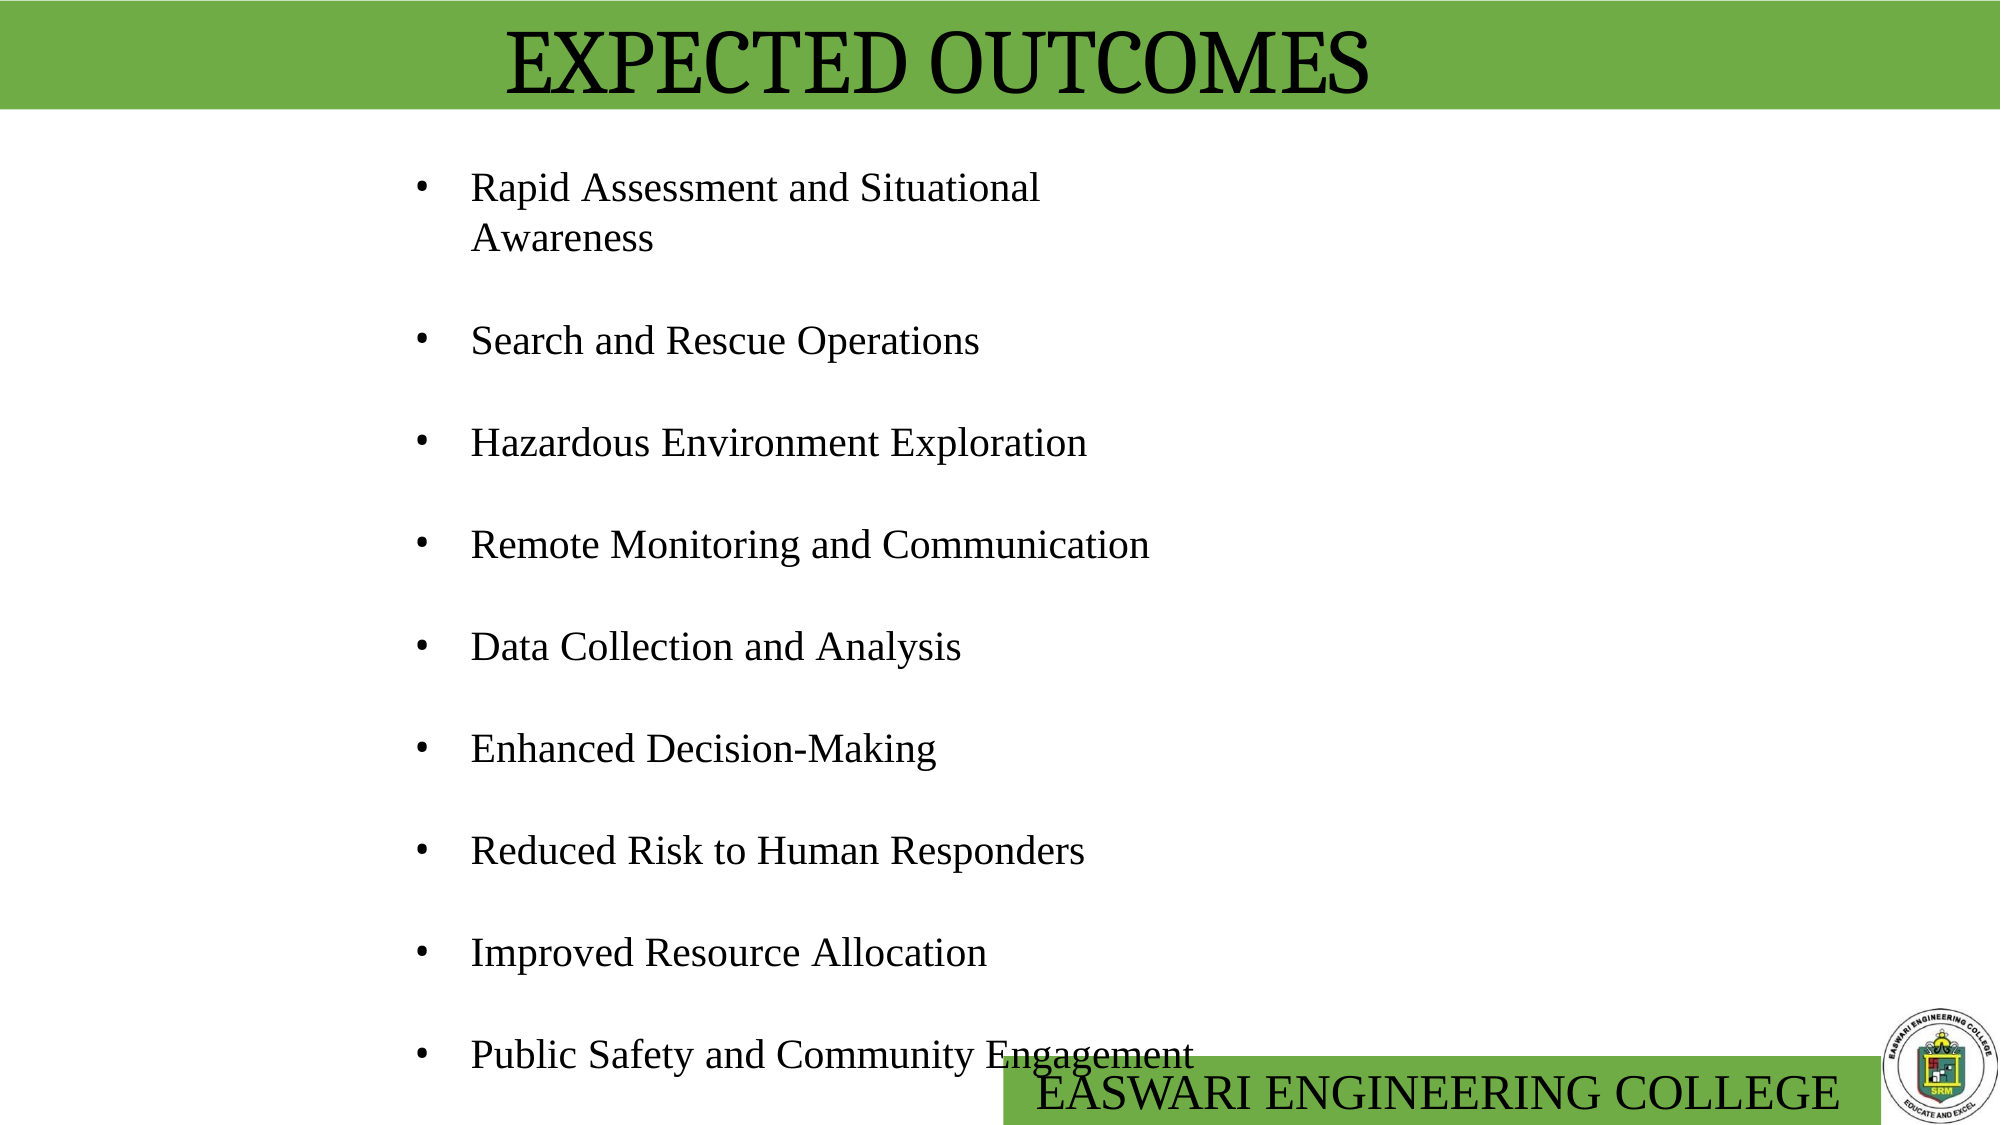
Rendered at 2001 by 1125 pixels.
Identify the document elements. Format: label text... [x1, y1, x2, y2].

footer EASWARI ENGINEERING COLLEGE [1033, 1062, 1852, 1125]
text_box Rapid Assessment and Situational Awareness Search and Rescue Operations Hazardous Environment Exploration Remote Monitoring and Communication Data Collection and Analysis Enhanced Decision-Making Reduced Risk to Human Responders Improved Resource Allocation Public Safety and Community Engagement [412, 158, 1227, 1078]
text_box [1412, 0, 2000, 110]
picture [1882, 1008, 1998, 1124]
text_box [0, 0, 502, 110]
title EXPECTED OUTCOMES [502, 0, 1412, 190]
